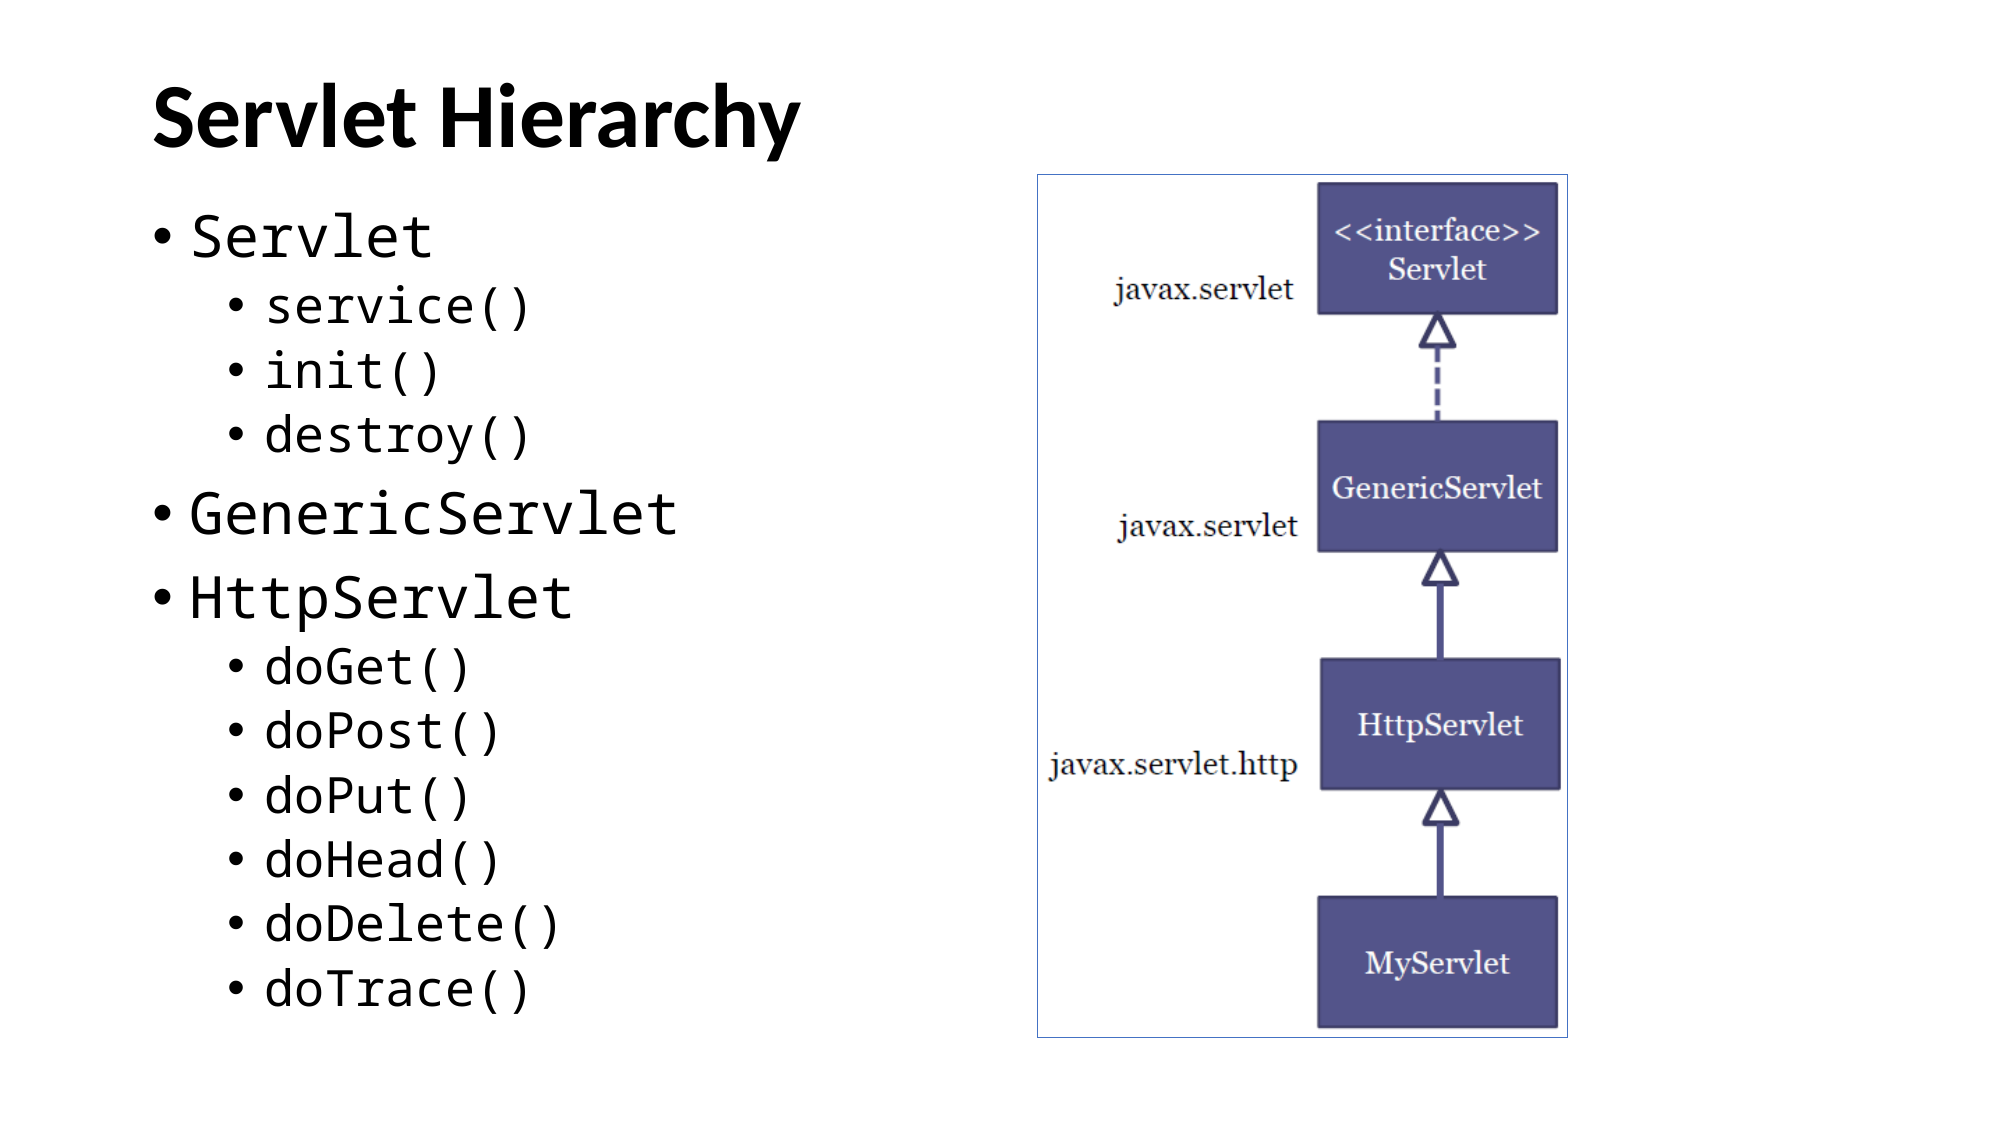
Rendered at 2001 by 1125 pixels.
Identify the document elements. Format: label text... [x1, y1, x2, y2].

title Servlet Hierarchy [137, 59, 1863, 175]
picture [1037, 174, 1568, 1038]
list Servlet service() init() destroy() GenericServlet HttpServlet doGet() doPost() doPut() doHead() doDelete() doTrace() [137, 200, 1863, 1100]
